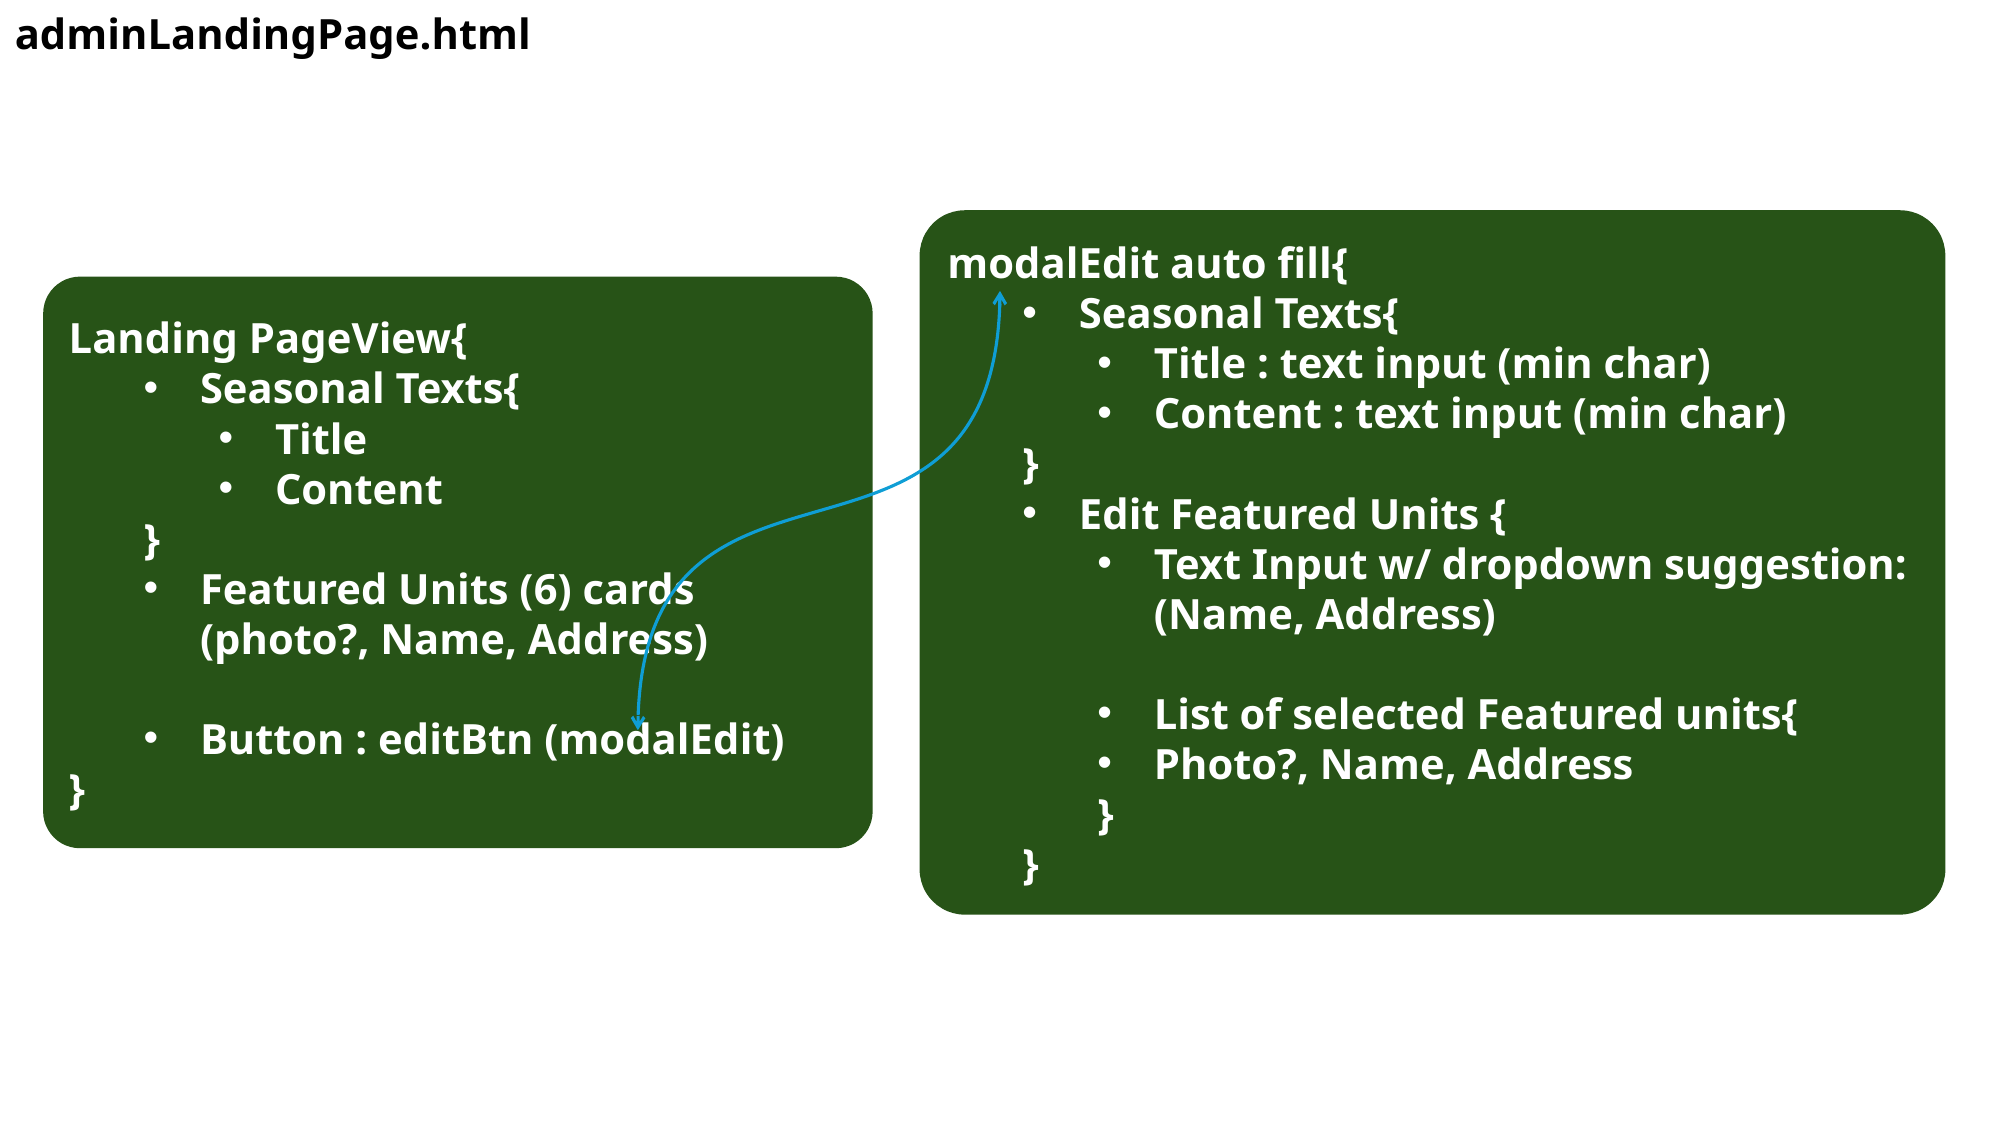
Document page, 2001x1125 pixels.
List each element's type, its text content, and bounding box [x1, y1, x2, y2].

text_box Landing PageView{ Seasonal Texts{ Title Content } Featured Units (6) cards (photo?, Name, Address) Button : editBtn (modalEdit) } [41, 275, 875, 850]
text_box modalEdit auto fill{ Seasonal Texts{ Title : text input (min char) Content : text input (min char) } Edit Featured Units { Text Input w/ dropdown suggestion: (Name, Address) List of selected Featured units{ Photo?, Name, Address } } [918, 208, 1947, 917]
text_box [598, 328, 1040, 693]
text_box adminLandingPage.html [0, 0, 713, 65]
